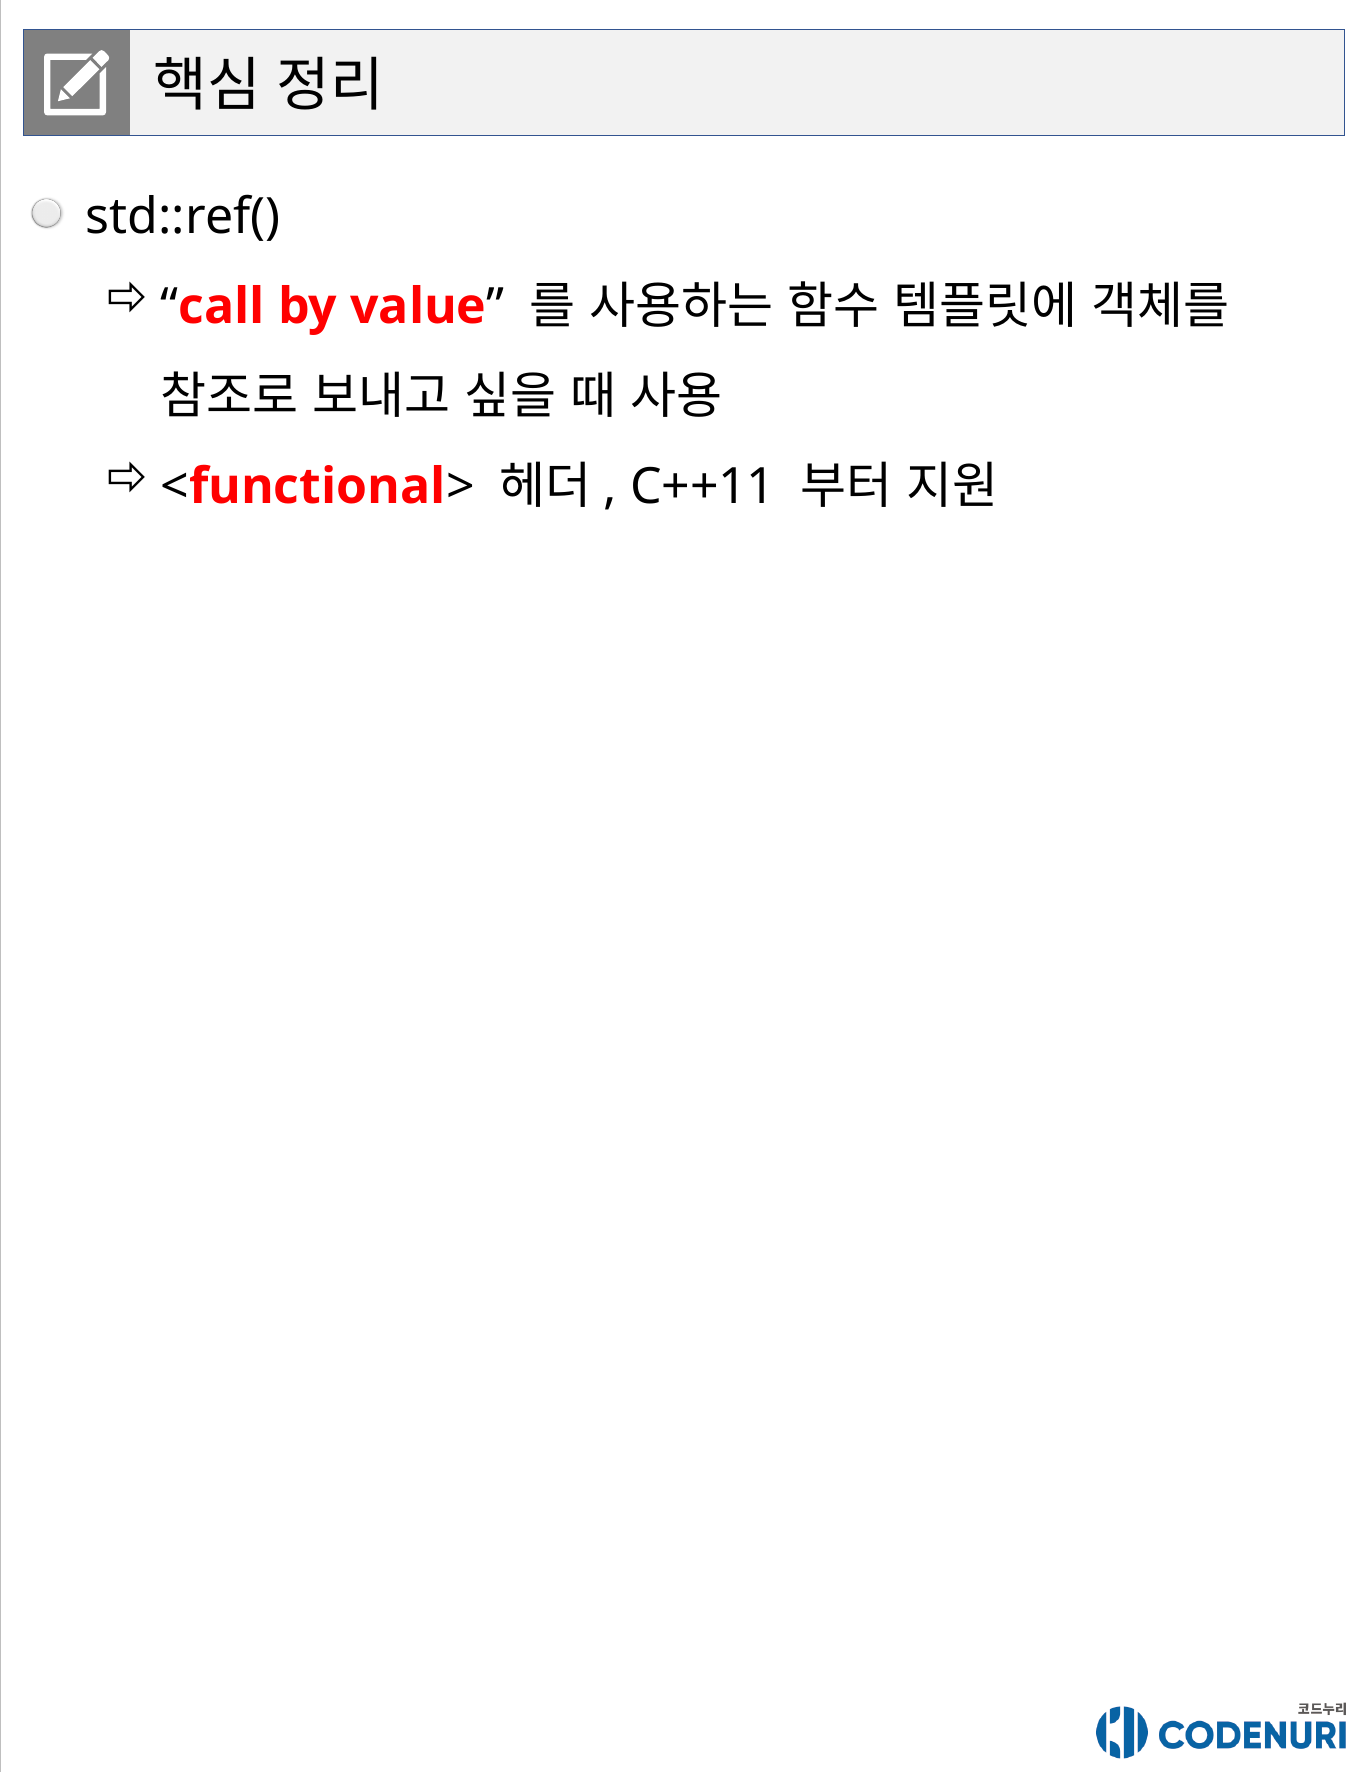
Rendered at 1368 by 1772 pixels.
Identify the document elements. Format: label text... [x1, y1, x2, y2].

picture [29, 195, 66, 231]
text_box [23, 29, 1345, 136]
text_box std::ref() “call by value” 를 사용하는 함수 템플릿에 객체를 참조로 보내고 싶을 때 사용 <functional> 헤더, C++11 부터 지원 [0, 135, 1367, 543]
